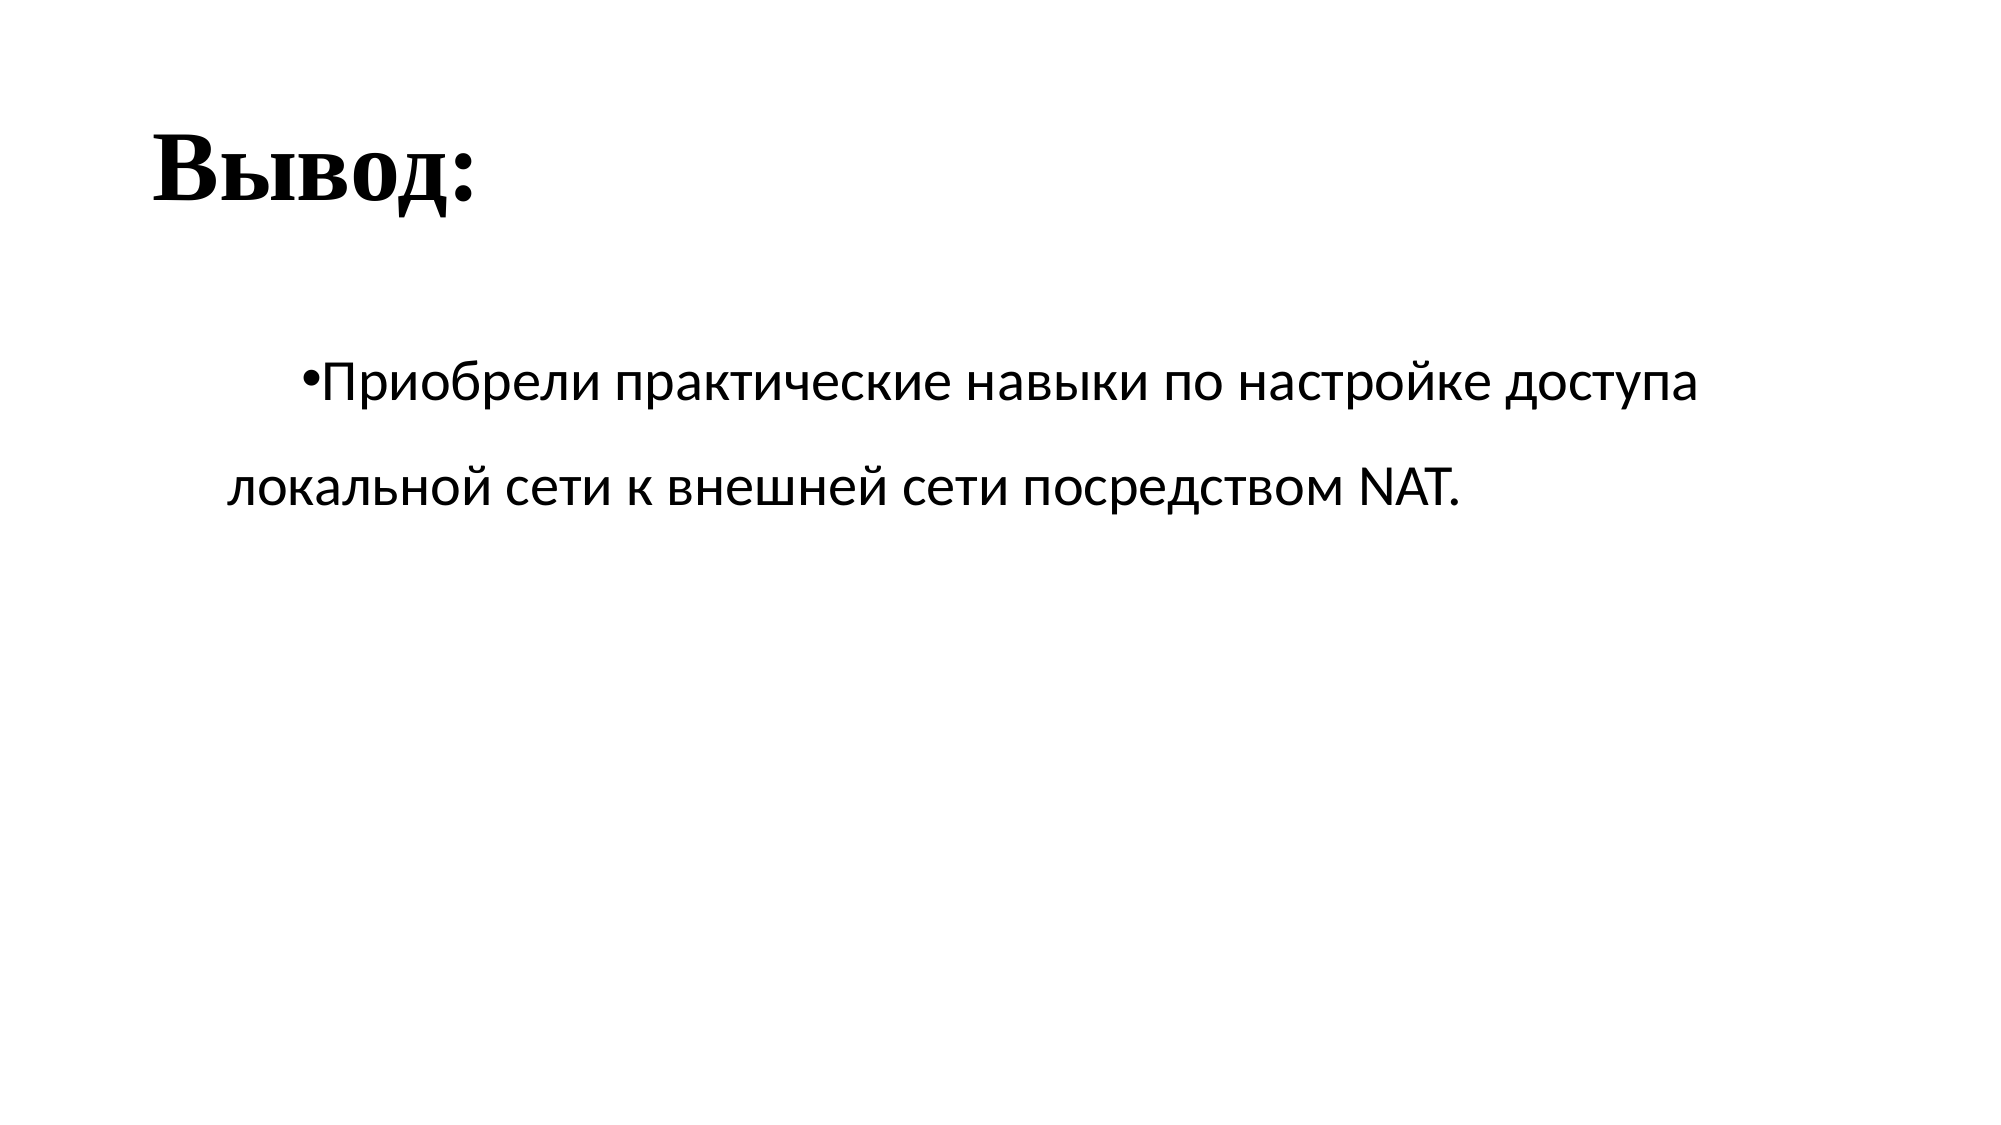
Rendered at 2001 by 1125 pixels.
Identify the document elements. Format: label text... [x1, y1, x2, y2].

list Приобрели практические навыки по настройке доступа локальной сети к внешней сети посредством NAT. [137, 299, 1863, 1014]
title Вывод: [137, 59, 1863, 278]
